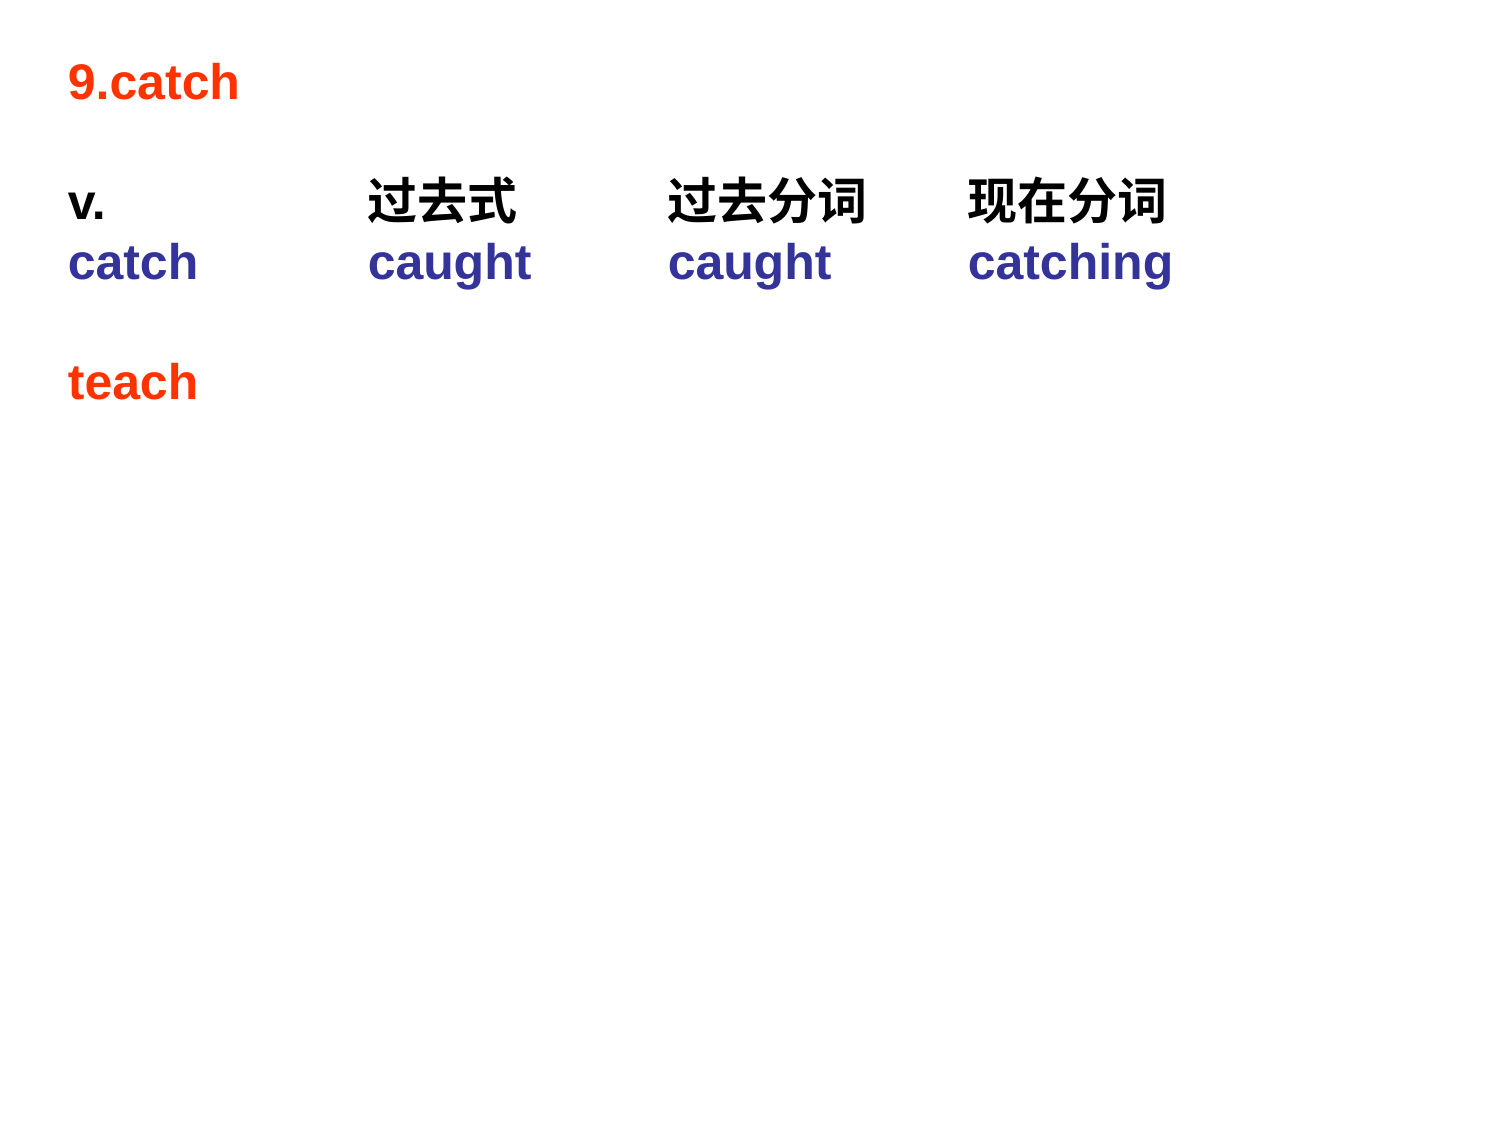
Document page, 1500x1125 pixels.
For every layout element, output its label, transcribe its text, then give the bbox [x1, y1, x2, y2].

text_box 9.catch v. 过去式 过去分词 现在分词 catch caught caught catching teach [53, 42, 1447, 418]
